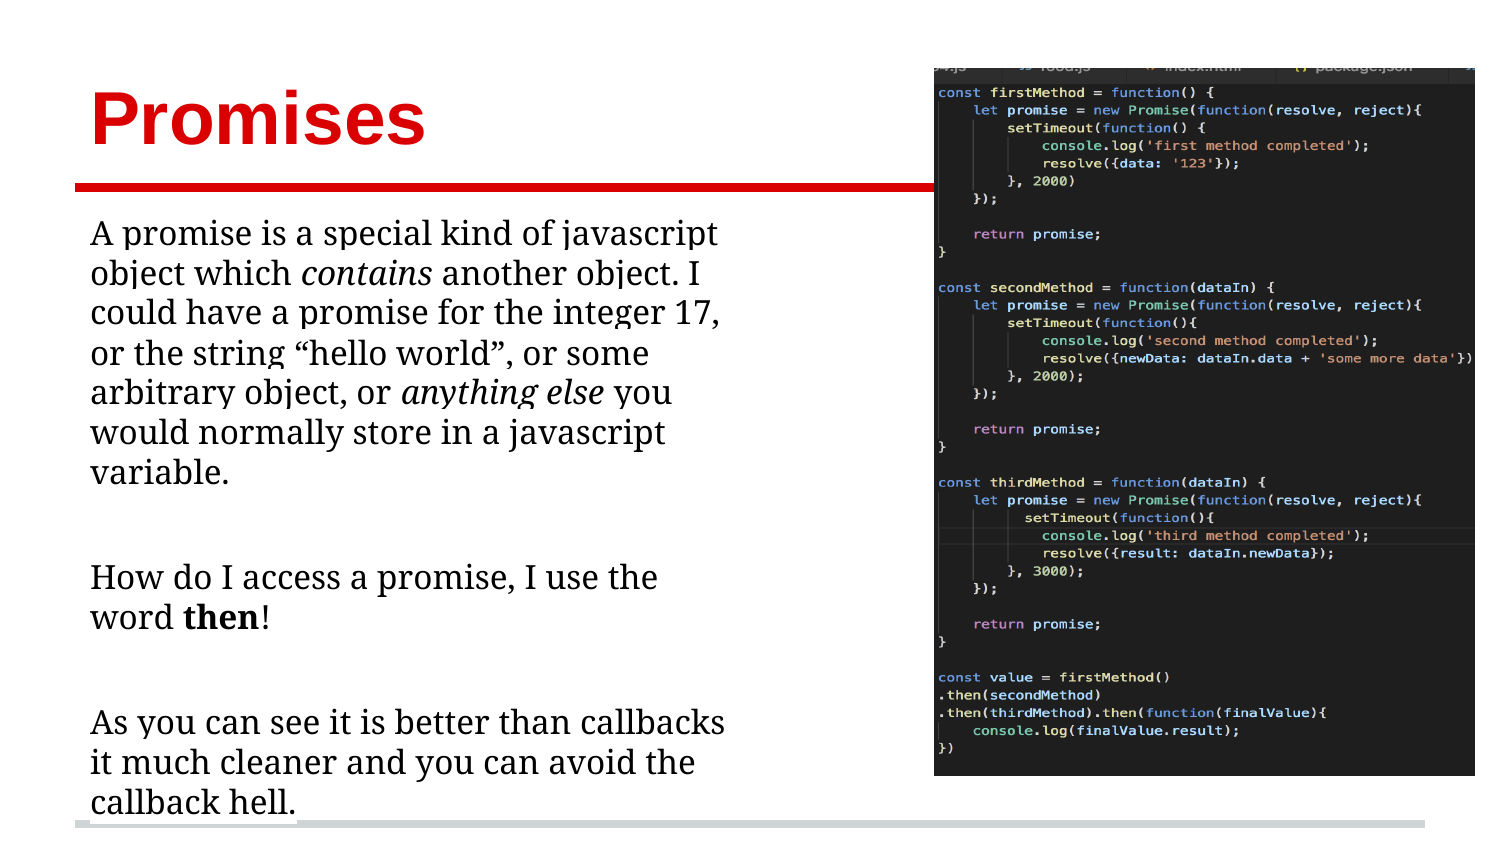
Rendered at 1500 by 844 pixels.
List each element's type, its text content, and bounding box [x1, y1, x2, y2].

list A promise is a special kind of javascript object which contains another object. I could have a promise for the integer 17, or the string “hello world”, or some arbitrary object, or anything else you would normally store in a javascript variable. How do I access a promise, I use the word then! As you can see it is better than callbacks it much cleaner and you can avoid the callback hell. [75, 196, 751, 808]
title Promises [75, 33, 1425, 175]
picture [933, 68, 1476, 776]
